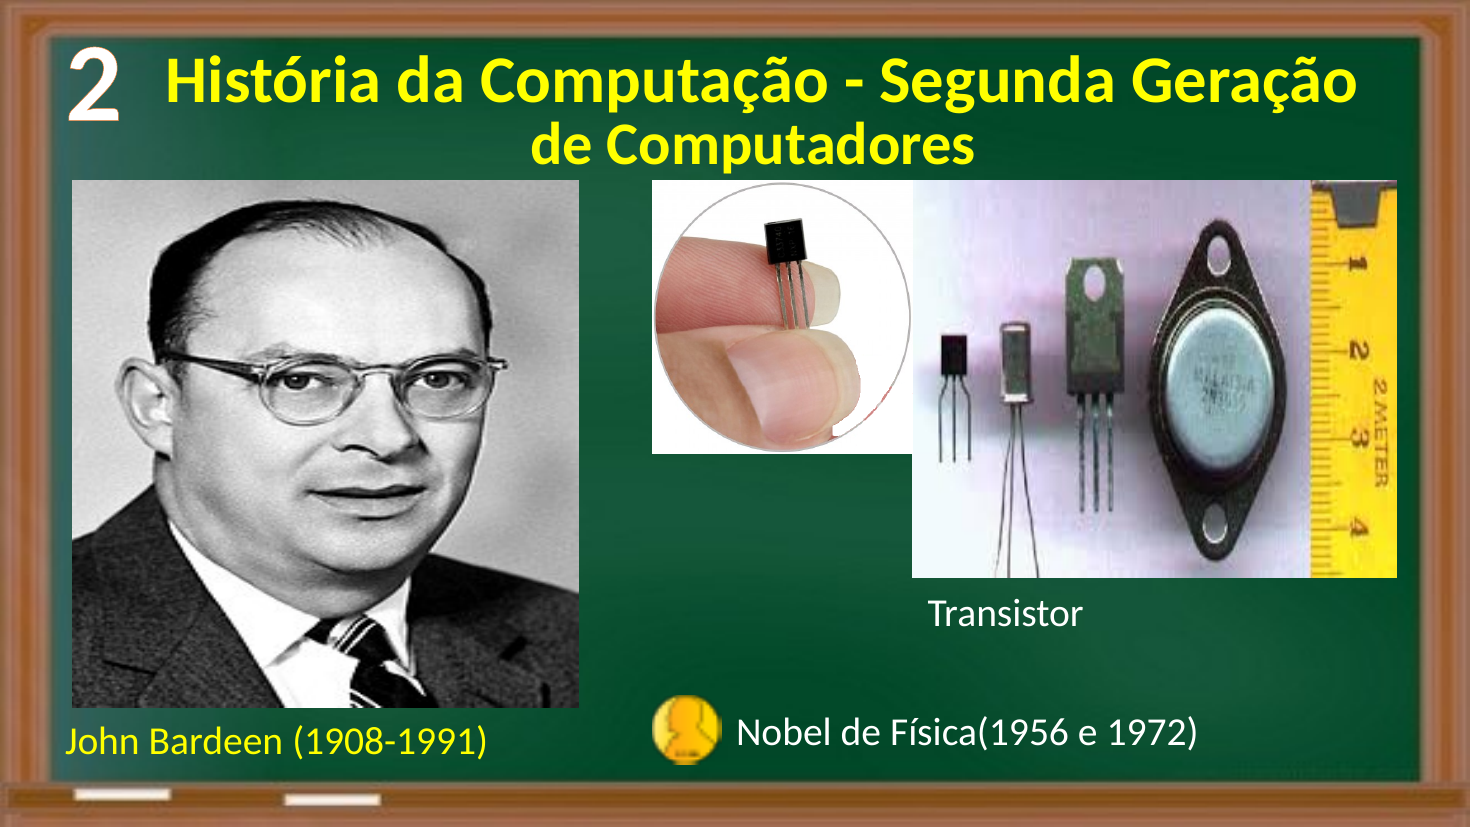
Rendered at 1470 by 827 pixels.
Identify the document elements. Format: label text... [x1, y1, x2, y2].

text_box História da Computação - Segunda Geração [150, 28, 1431, 124]
text_box 2 [50, 0, 131, 151]
text_box Nobel de Física(1956 e 1972) [721, 698, 1357, 762]
picture [0, 0, 1470, 827]
text_box Transistor [912, 579, 1197, 642]
text_box John Bardeen (1908-1991) [50, 707, 632, 770]
text_box de Computadores [150, 96, 1357, 184]
